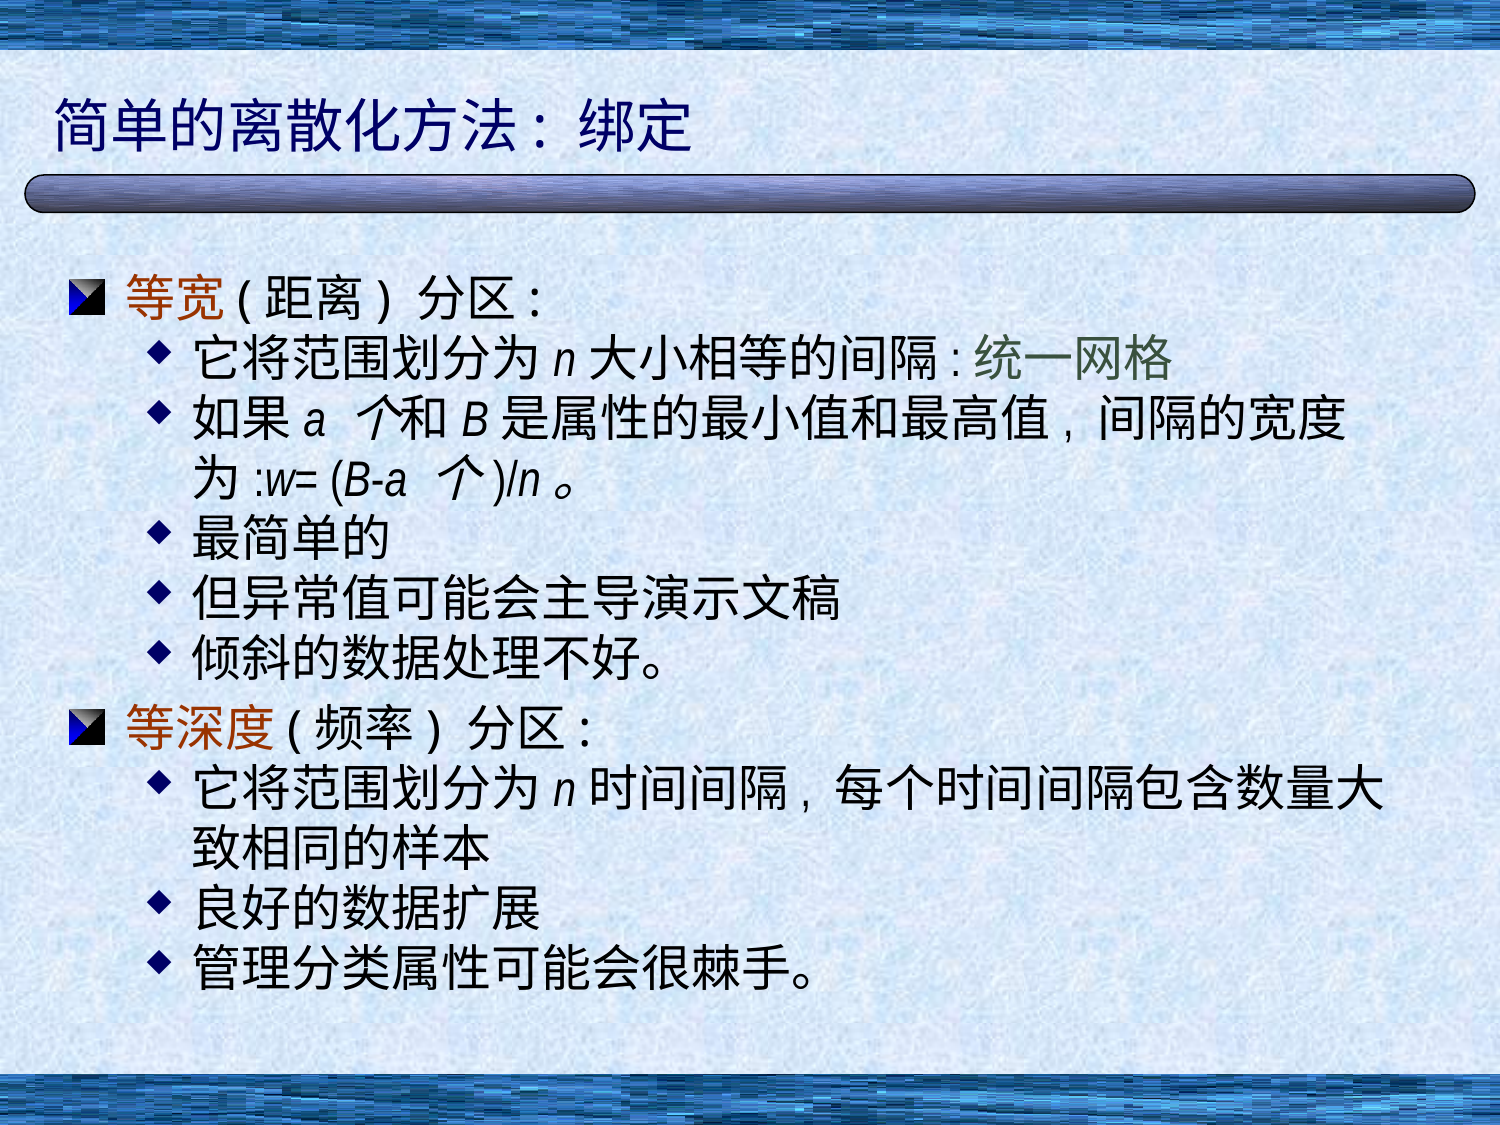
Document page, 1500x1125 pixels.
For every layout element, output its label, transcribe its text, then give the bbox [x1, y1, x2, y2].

picture [0, 0, 1500, 1125]
list 等宽(距离) 分区: 它将范围划分为n大小相等的间隔:统一网格 如果a 个和B是属性的最小值和最高值, 间隔的宽度为:w= (B-a 个)/n。 最简单的 但异常值可能会主导演示文稿 倾斜的数据处理不好。 等深度(频率) 分区: 它将范围划分为n时间间隔, 每个时间间隔包含数量大致相同的样本 良好的数据扩展 管理分类属性可能会很棘手。 [54, 259, 1405, 1032]
title 简单的离散化方法: 绑定 [37, 79, 1450, 167]
